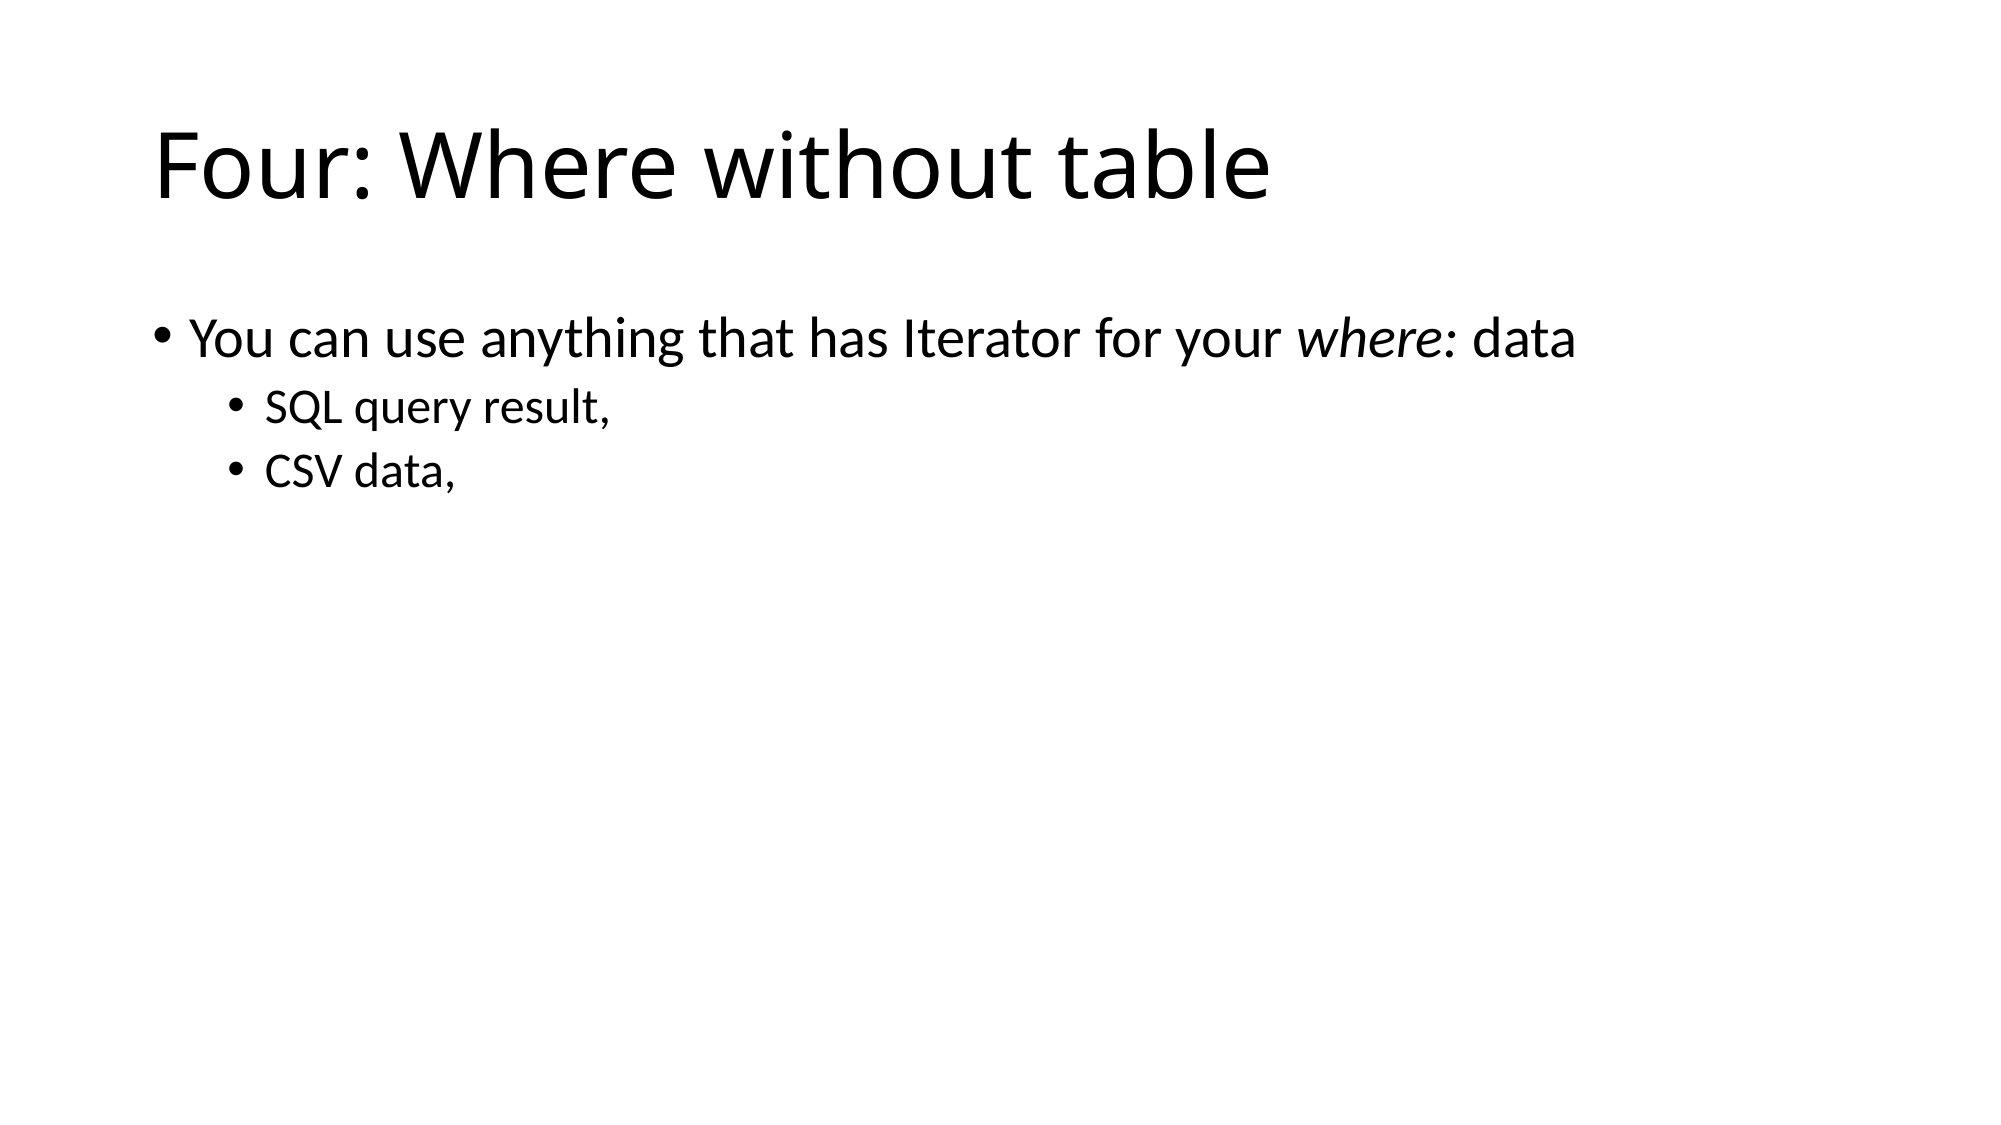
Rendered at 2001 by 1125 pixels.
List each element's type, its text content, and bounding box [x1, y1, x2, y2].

title Four: Where without table [137, 59, 1863, 278]
list You can use anything that has Iterator for your where: data SQL query result, CSV data, [137, 299, 1863, 1014]
